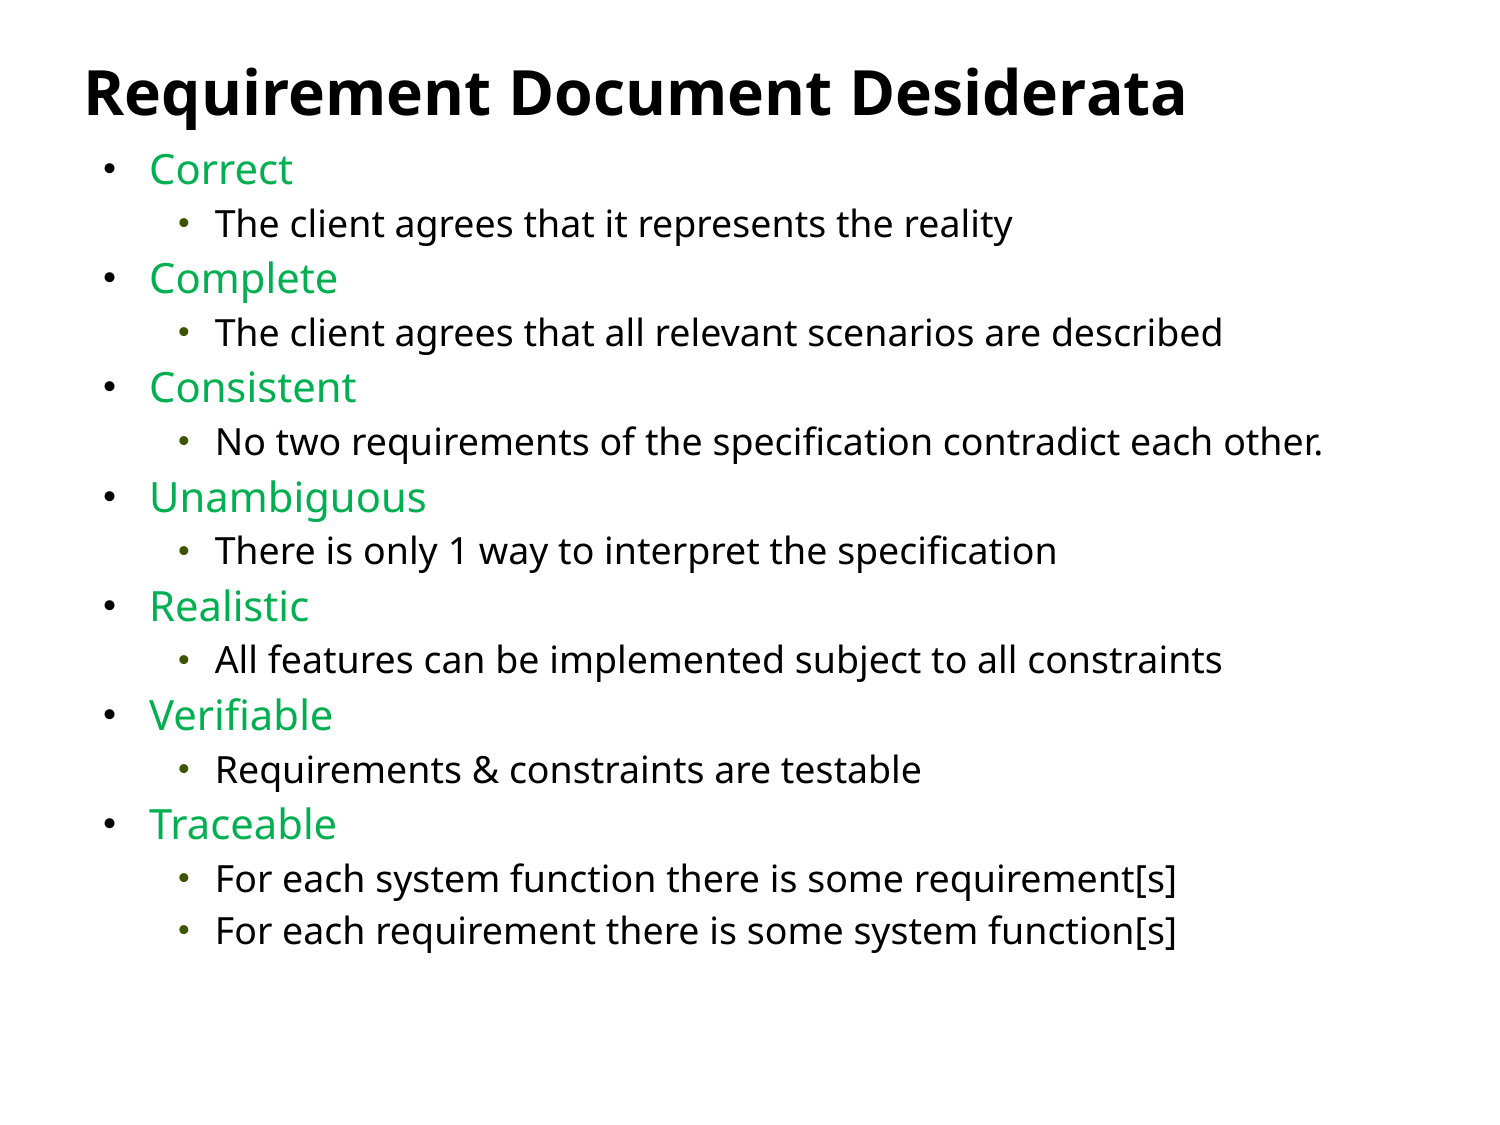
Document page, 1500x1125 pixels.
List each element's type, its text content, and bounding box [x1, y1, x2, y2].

title Requirement Document Desiderata [68, 24, 1407, 167]
list Correct The client agrees that it represents the reality Complete The client agrees that all relevant scenarios are described Consistent No two requirements of the specification contradict each other. Unambiguous There is only 1 way to interpret the specification Realistic All features can be implemented subject to all constraints Verifiable Requirements & constraints are testable Traceable For each system function there is some requirement[s] For each requirement there is some system function[s] [87, 141, 1400, 1039]
